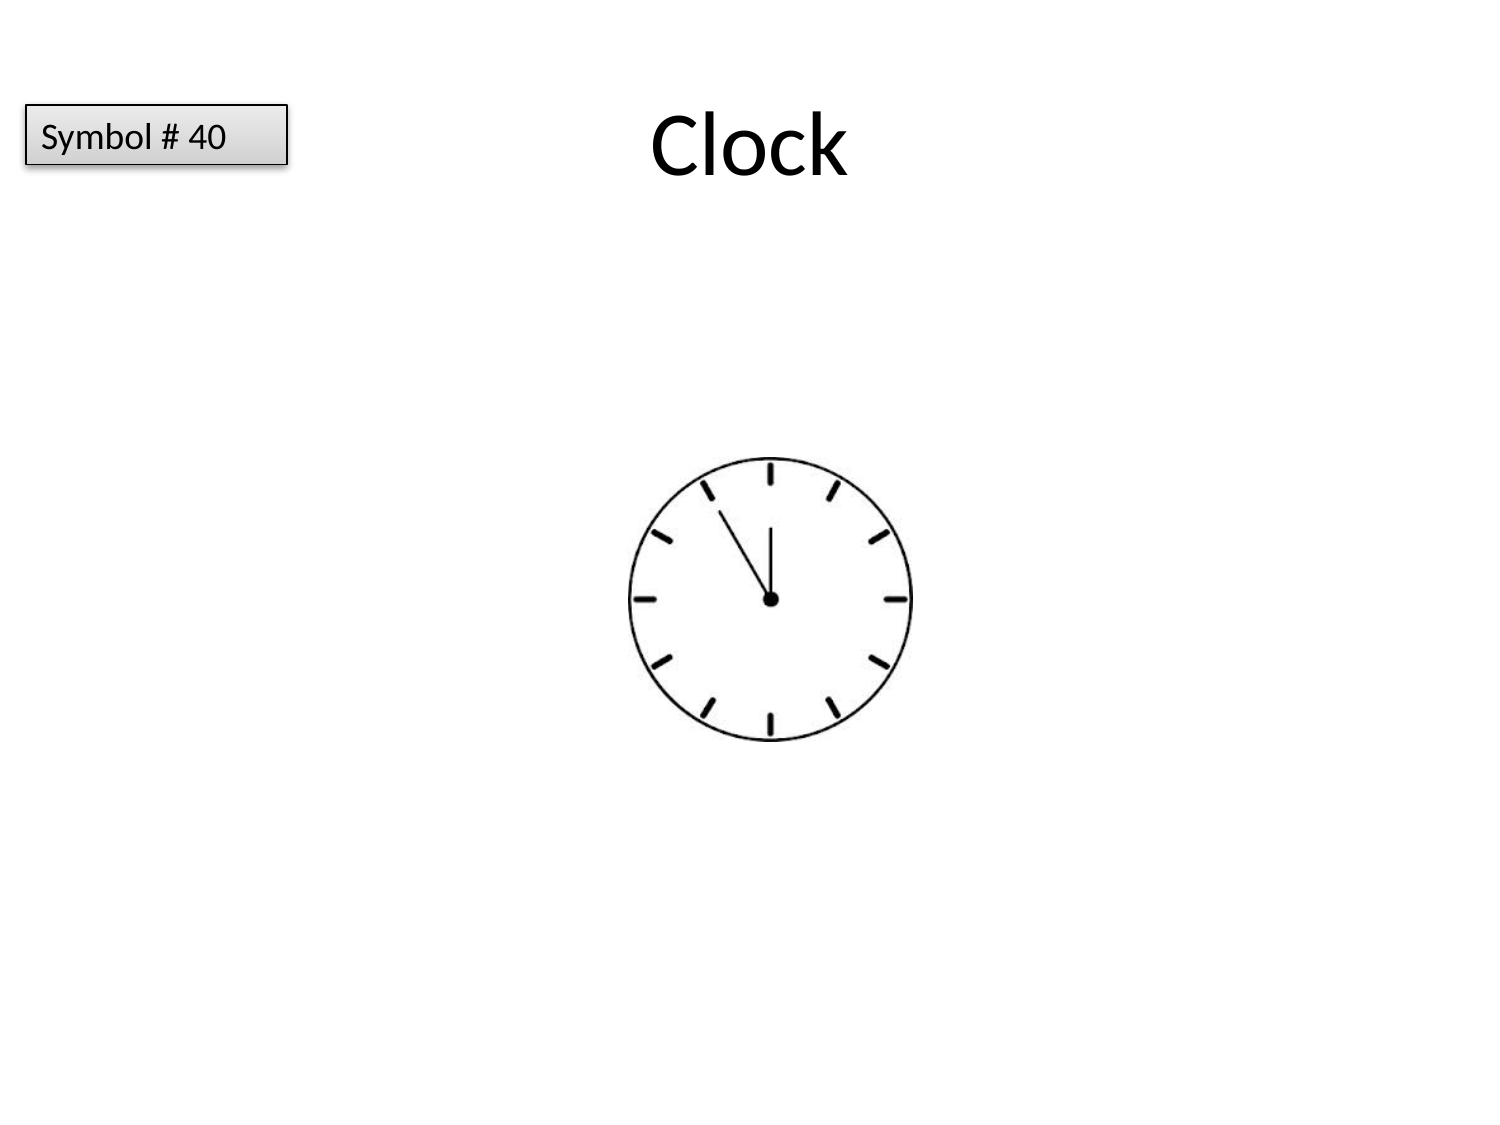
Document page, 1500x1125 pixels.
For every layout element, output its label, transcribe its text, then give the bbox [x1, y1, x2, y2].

title Clock [75, 45, 1425, 233]
text_box Symbol # 40 [25, 104, 288, 165]
picture [627, 456, 914, 743]
